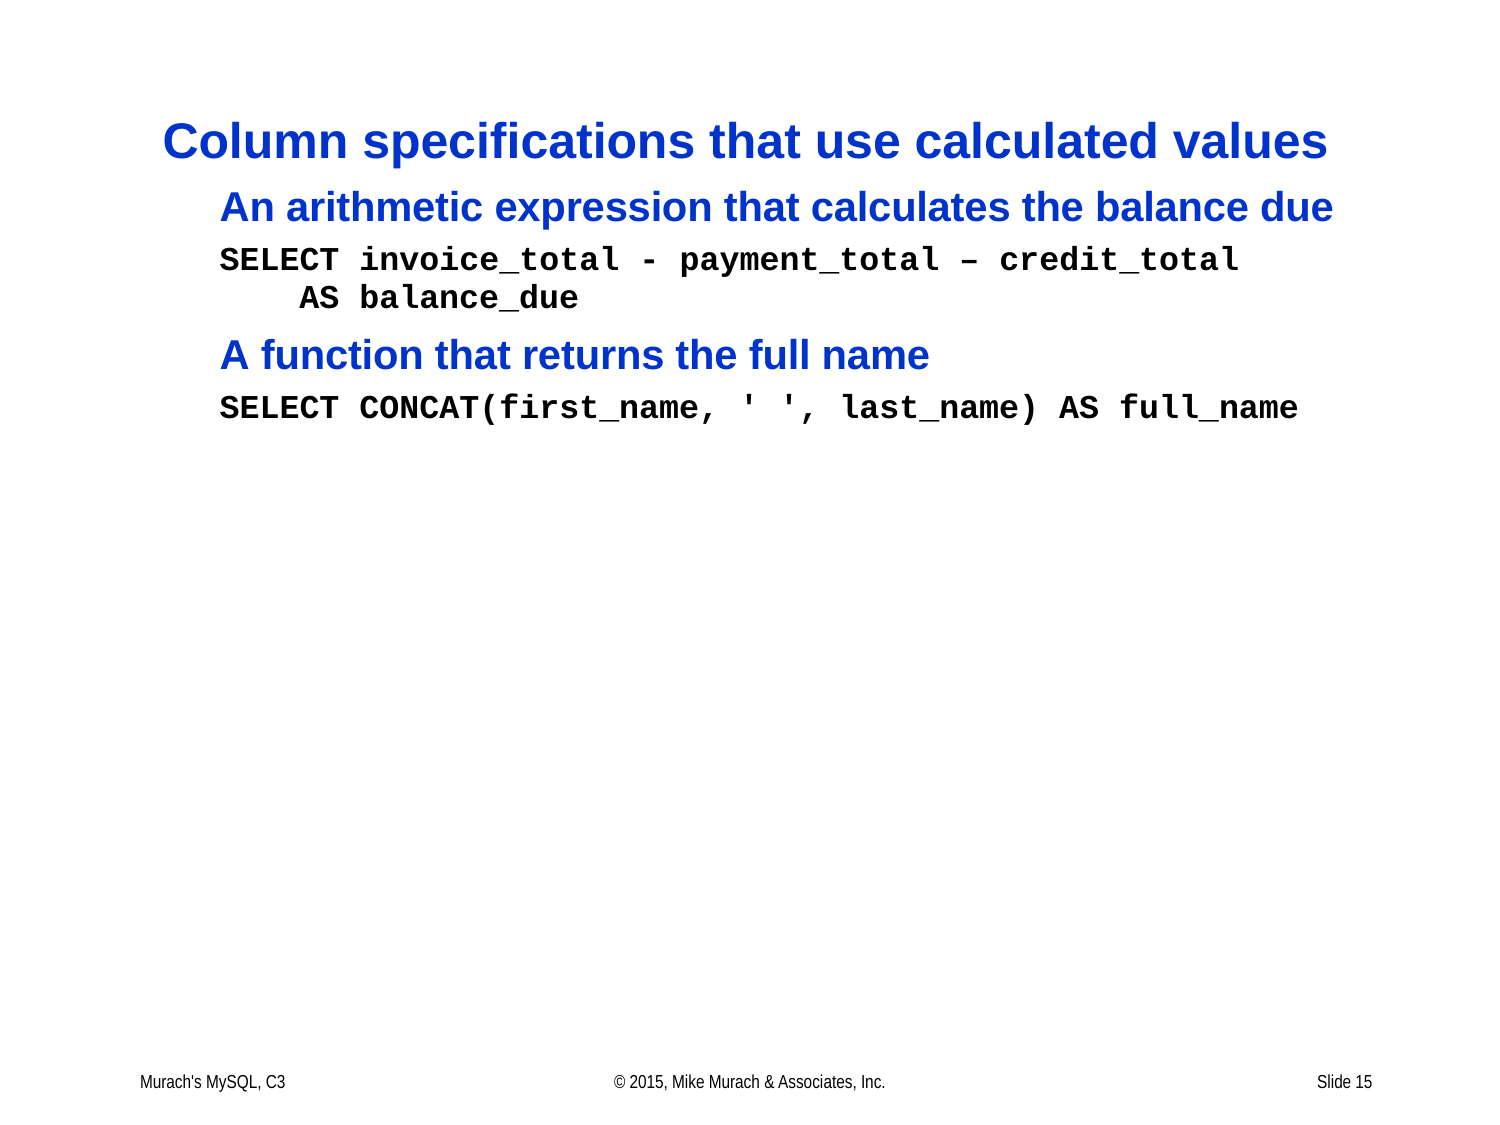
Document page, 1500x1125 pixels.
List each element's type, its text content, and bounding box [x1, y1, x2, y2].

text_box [162, 112, 1371, 486]
footer © 2015, Mike Murach & Associates, Inc. [474, 1024, 1026, 1101]
slide_number Murach's MySQL, C3 [124, 1024, 451, 1101]
slide_number Slide 15 [1074, 1024, 1388, 1101]
